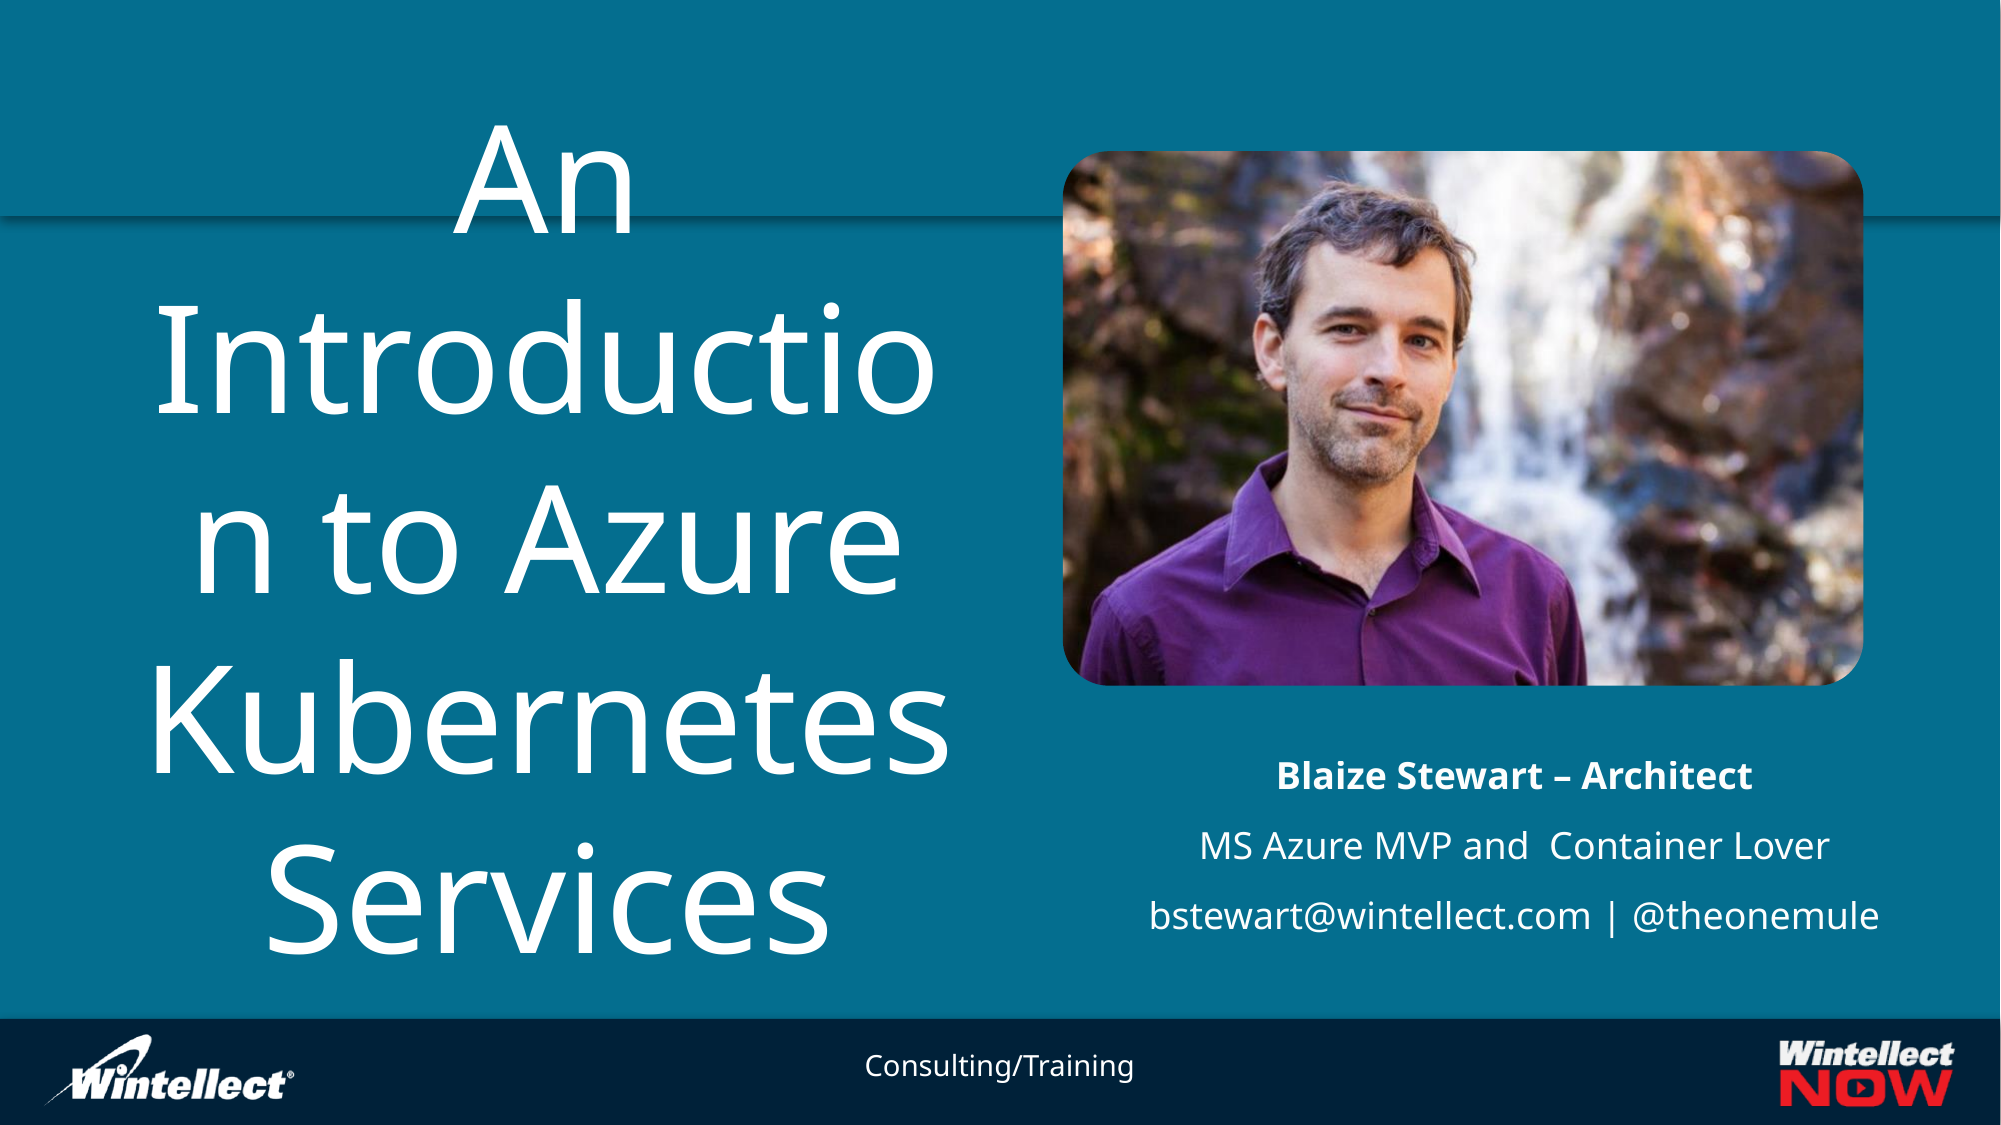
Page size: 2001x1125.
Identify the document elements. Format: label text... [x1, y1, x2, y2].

picture [667, 692, 734, 774]
picture [617, 227, 629, 232]
picture [364, 332, 410, 412]
picture [770, 872, 826, 954]
picture [686, 872, 753, 954]
picture [383, 512, 456, 594]
picture [441, 872, 487, 952]
picture [806, 692, 873, 774]
picture [578, 692, 645, 772]
picture [760, 315, 807, 414]
picture [746, 675, 793, 774]
picture [695, 332, 752, 414]
title An Introduction to Azure Kubernetes Services [96, 76, 1000, 227]
picture [890, 692, 946, 774]
picture [510, 300, 580, 414]
picture [454, 227, 468, 232]
picture [340, 660, 410, 774]
picture [300, 315, 347, 414]
picture [533, 227, 547, 232]
picture [201, 512, 268, 592]
picture [579, 873, 591, 952]
picture [824, 303, 839, 319]
picture [578, 843, 593, 859]
picture [1777, 1034, 1958, 1109]
picture [41, 1033, 295, 1107]
picture [825, 333, 837, 412]
picture [605, 333, 672, 414]
picture [505, 486, 598, 592]
picture [270, 845, 337, 954]
picture [562, 227, 574, 232]
picture [1063, 152, 1863, 685]
picture [491, 873, 565, 952]
picture [157, 666, 233, 772]
picture [682, 513, 749, 594]
picture [614, 872, 671, 954]
picture [831, 512, 898, 594]
picture [859, 332, 932, 414]
picture [217, 332, 284, 412]
picture [323, 495, 370, 594]
picture [606, 513, 664, 592]
picture [419, 332, 492, 414]
picture [428, 692, 495, 774]
picture [776, 512, 822, 592]
picture [160, 306, 197, 412]
picture [353, 872, 420, 954]
list Blaize Stewart – Architect MS Azure MVP and Container Lover bstewart@wintellect.com | @theonemule [1062, 744, 1967, 974]
picture [517, 692, 563, 772]
picture [246, 693, 313, 774]
